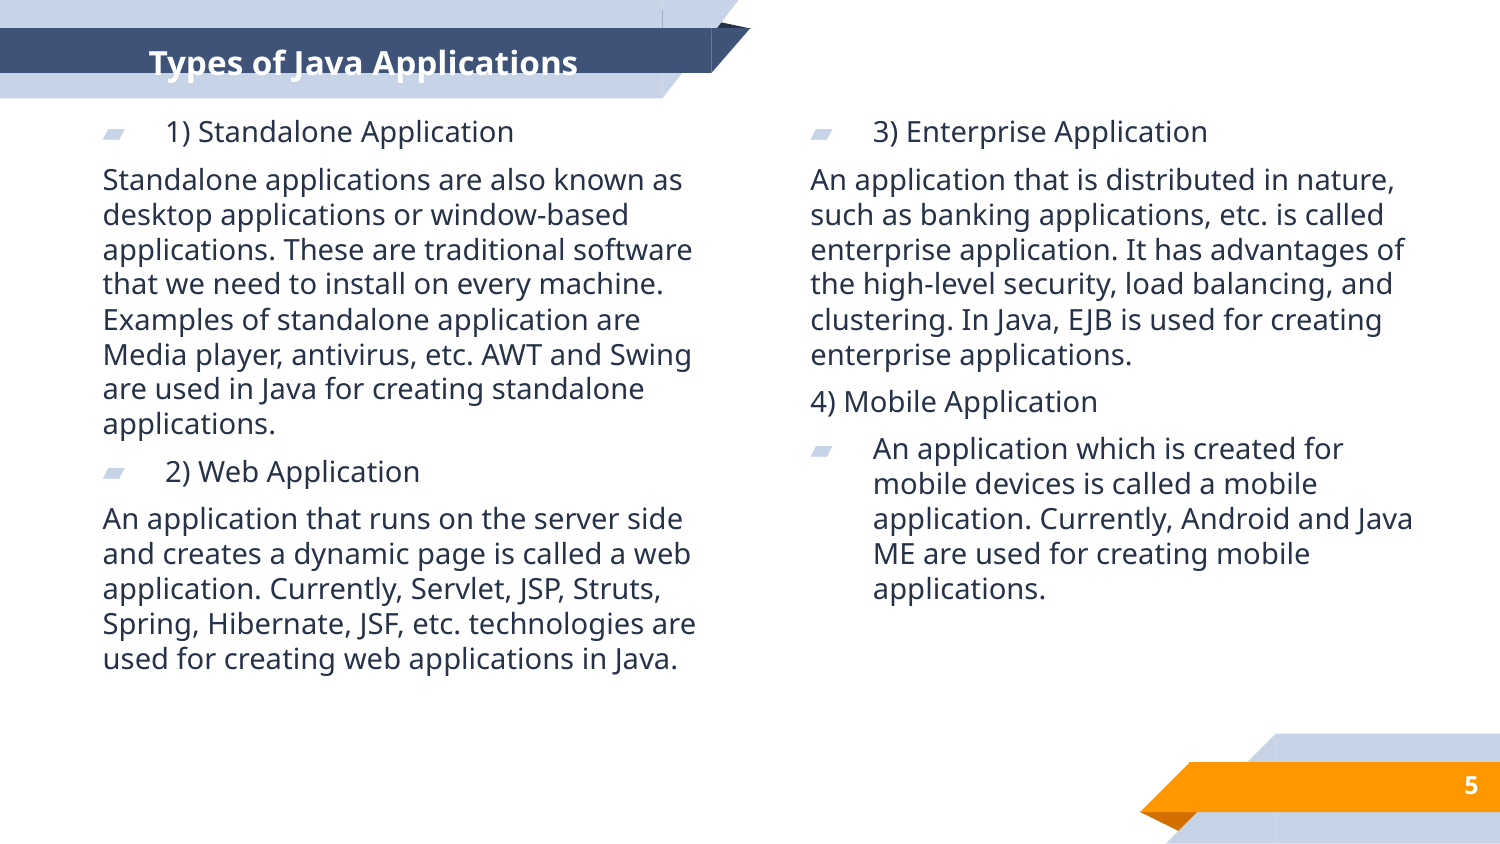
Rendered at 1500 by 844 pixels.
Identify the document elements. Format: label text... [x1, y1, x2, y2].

list 3) Enterprise Application An application that is distributed in nature, such as banking applications, etc. is called enterprise application. It has advantages of the high-level security, load balancing, and clustering. In Java, EJB is used for creating enterprise applications. 4) Mobile Application An application which is created for mobile devices is called a mobile application. Currently, Android and Java ME are used for creating mobile applications. [782, 98, 1431, 763]
title Types of Java Applications [133, 34, 810, 91]
slide_number 5 [1249, 760, 1494, 813]
list 1) Standalone Application Standalone applications are also known as desktop applications or window-based applications. These are traditional software that we need to install on every machine. Examples of standalone application are Media player, antivirus, etc. AWT and Swing are used in Java for creating standalone applications. 2) Web Application An application that runs on the server side and creates a dynamic page is called a web application. Currently, Servlet, JSP, Struts, Spring, Hibernate, JSF, etc. technologies are used for creating web applications in Java. [75, 98, 724, 763]
